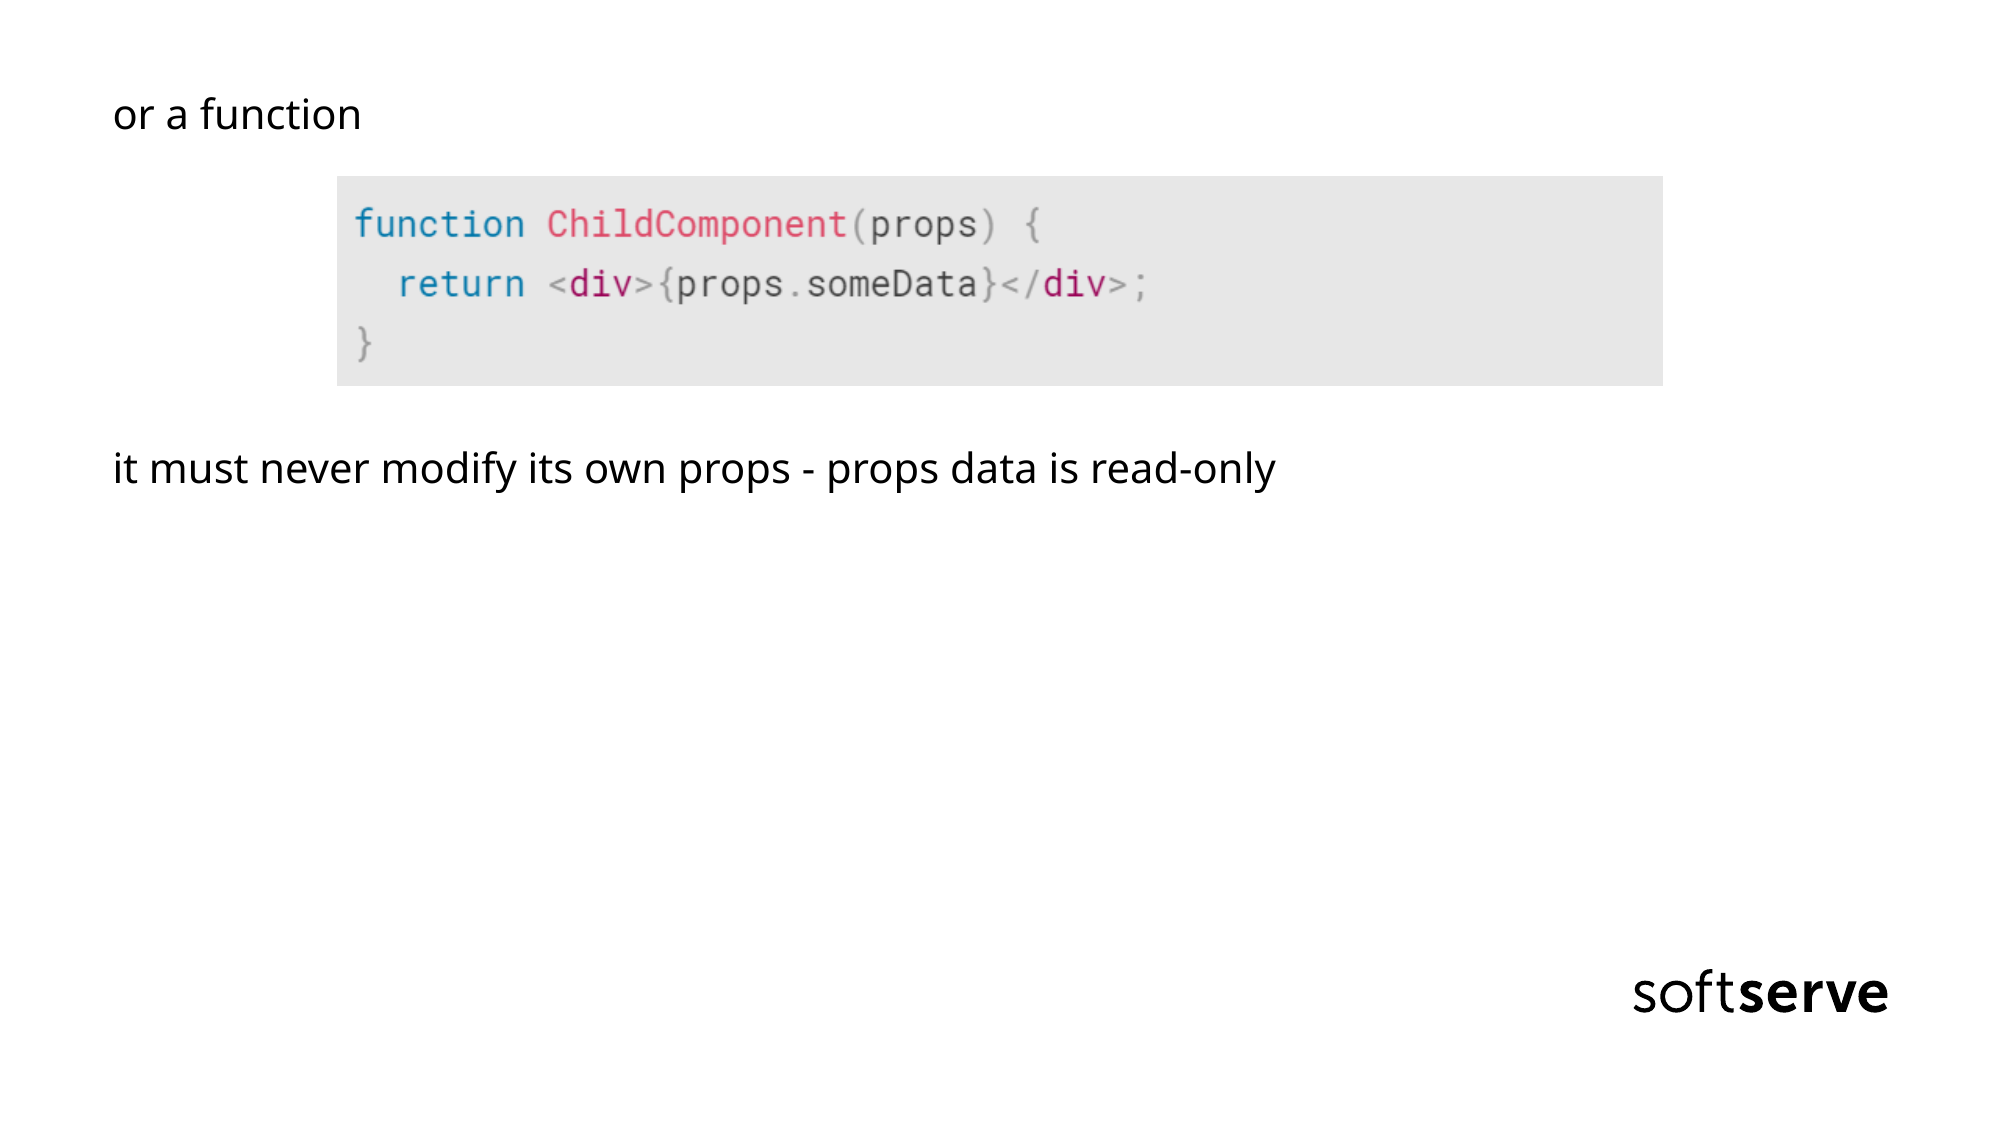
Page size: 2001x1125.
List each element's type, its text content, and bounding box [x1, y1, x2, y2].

picture [337, 176, 1663, 386]
list or a function it must never modify its own props - props data is read-only [112, 80, 1888, 900]
